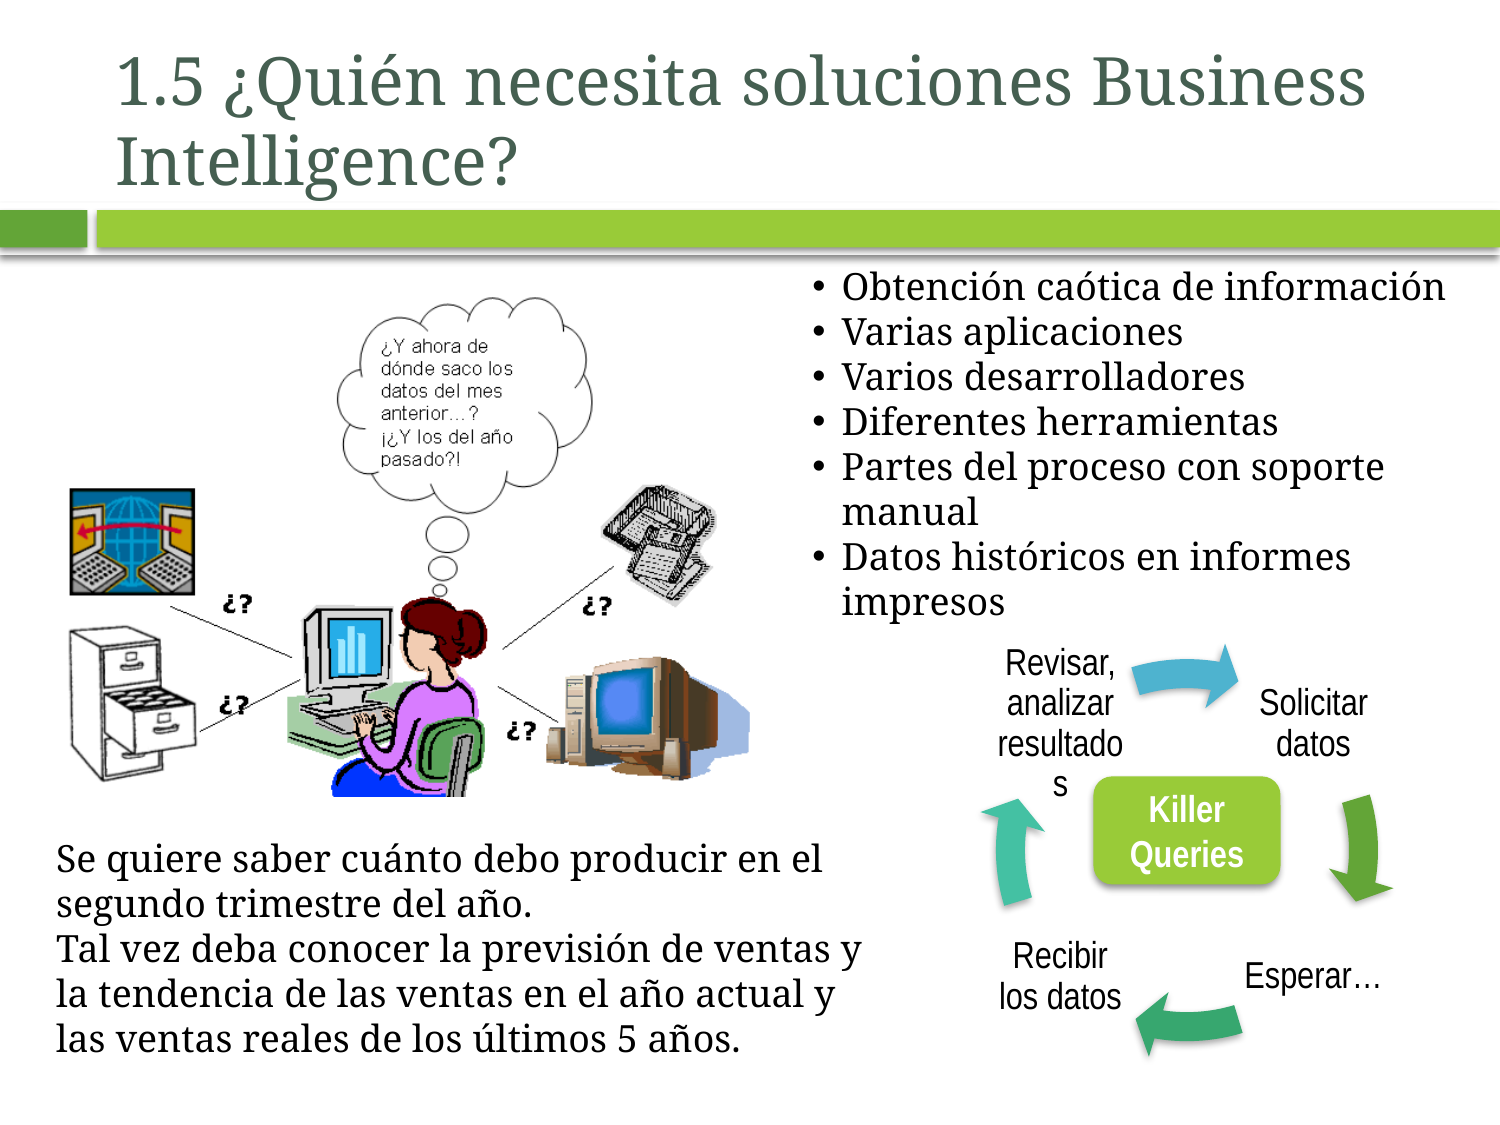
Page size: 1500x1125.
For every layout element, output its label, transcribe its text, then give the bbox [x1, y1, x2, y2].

text_box Obtención caótica de información Varias aplicaciones Varios desarrolladores Diferentes herramientas Partes del proceso con soporte manual Datos históricos en informes impresos [797, 255, 1489, 631]
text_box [938, 639, 1436, 1061]
picture [64, 293, 757, 797]
text_box Se quiere saber cuánto debo producir en el segundo trimestre del año. Tal vez deba conocer la previsión de ventas y la tendencia de las ventas en el año actual y las ventas reales de los últimos 5 años. [41, 828, 904, 1068]
title 1.5 ¿Quién necesita soluciones Business Intelligence? [100, 37, 1500, 200]
